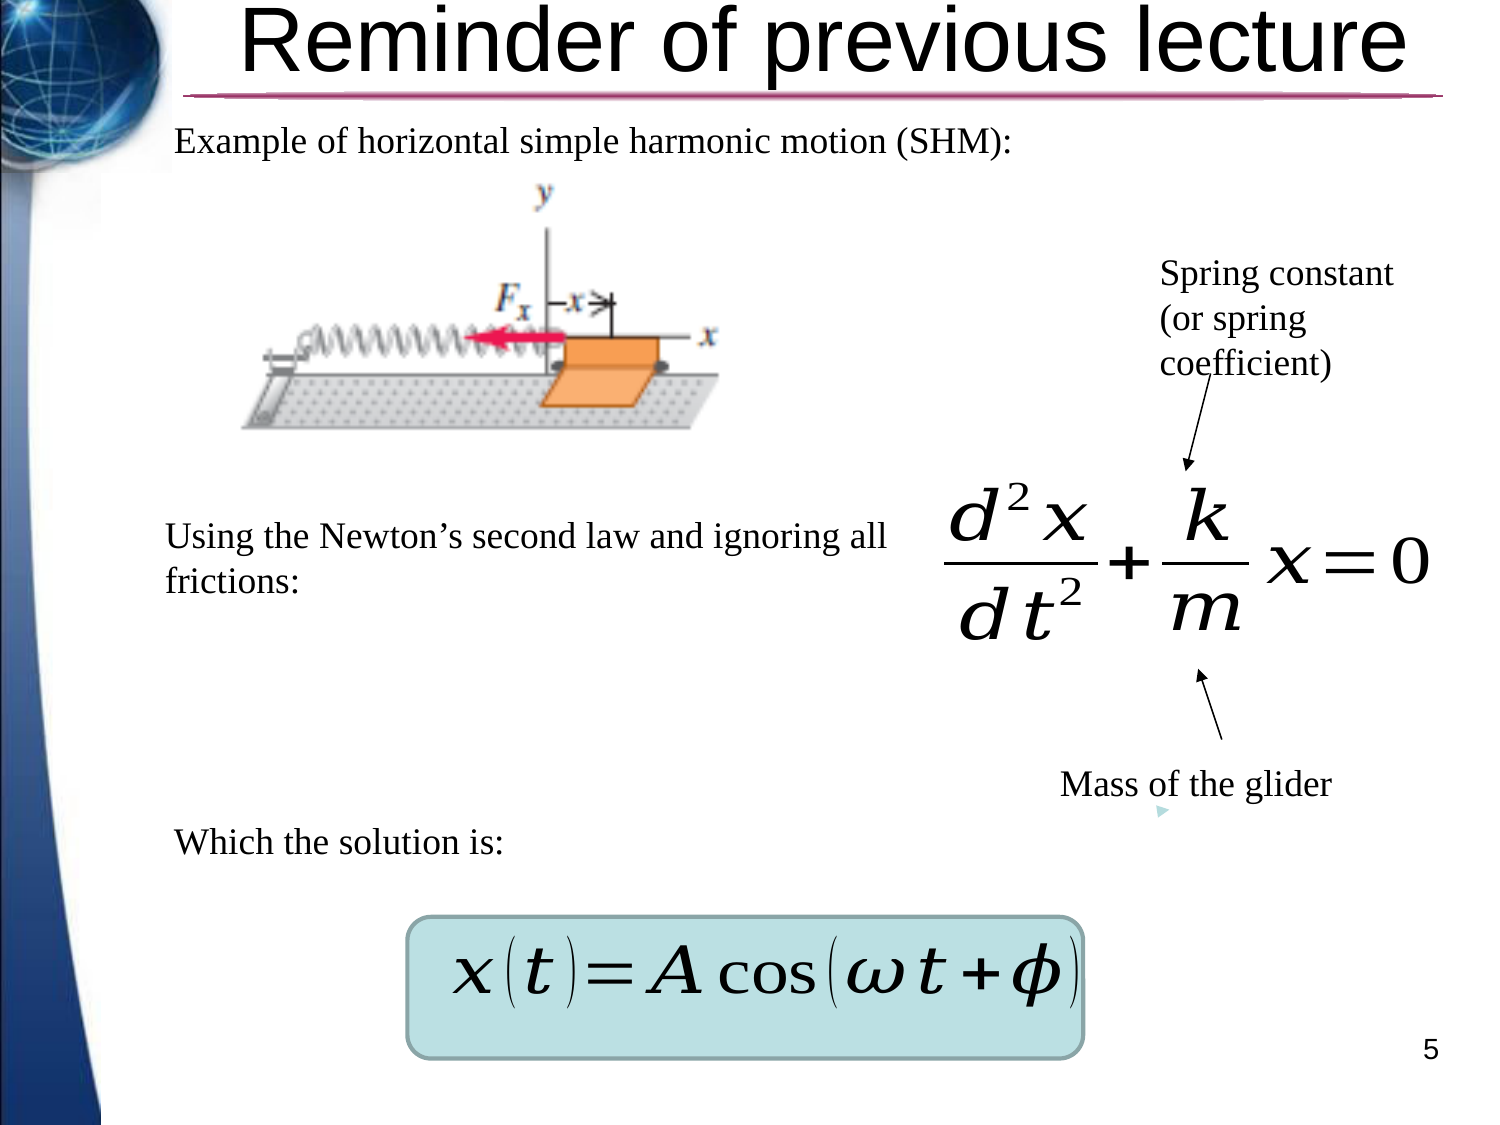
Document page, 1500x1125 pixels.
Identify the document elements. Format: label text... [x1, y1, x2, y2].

slide_number 5 [1104, 1022, 1455, 1092]
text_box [1197, 668, 1222, 740]
text_box Using the Newton’s second law and ignoring all frictions: [150, 503, 1046, 609]
title Reminder of previous lecture [150, 0, 1500, 160]
text_box Example of horizontal simple harmonic motion (SHM): [159, 109, 1235, 169]
text_box [405, 914, 1086, 1061]
text_box Which the solution is: [159, 809, 873, 870]
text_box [1185, 373, 1211, 472]
picture [229, 157, 766, 449]
text_box Spring constant (or spring coefficient) [1144, 240, 1414, 391]
text_box Mass of the glider [1045, 751, 1490, 812]
picture [0, 0, 172, 1125]
